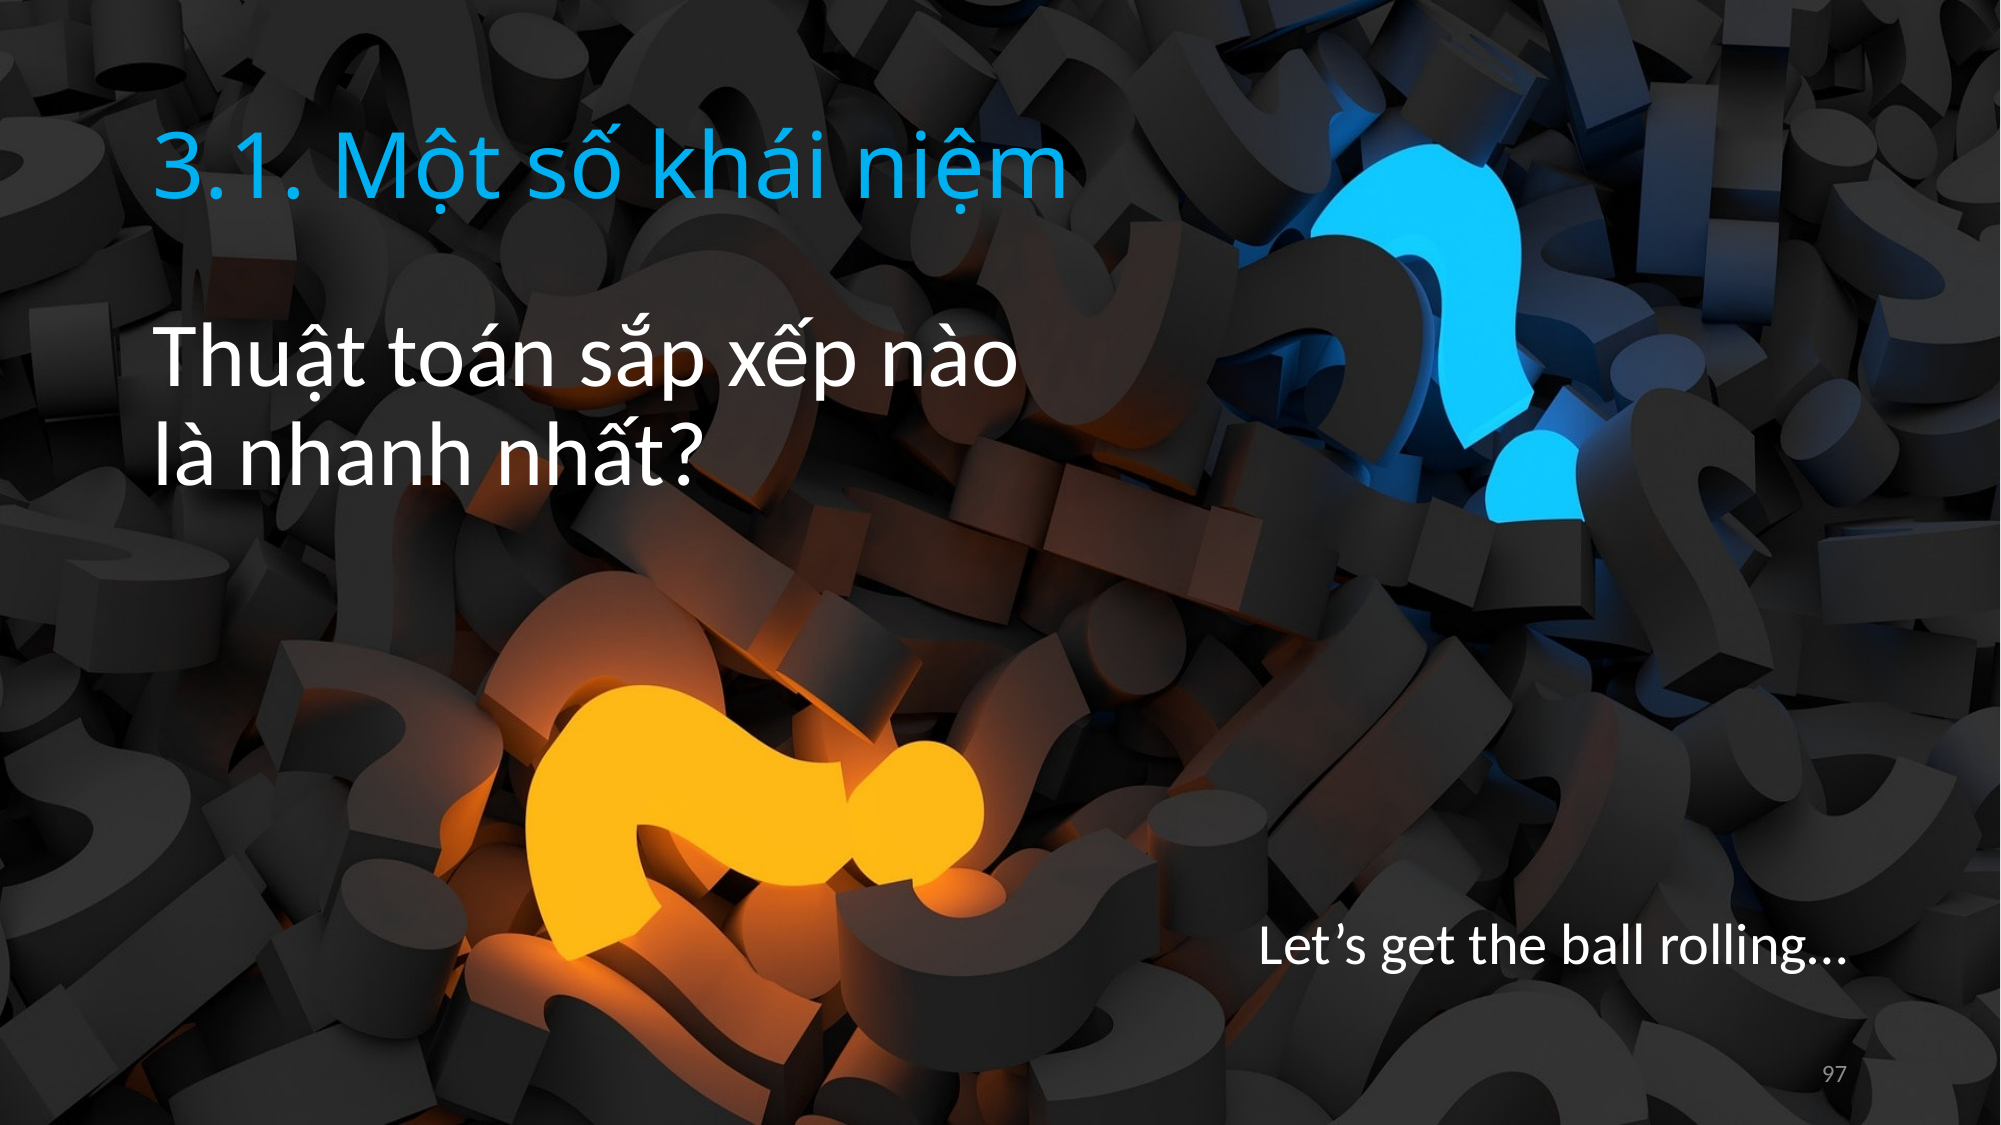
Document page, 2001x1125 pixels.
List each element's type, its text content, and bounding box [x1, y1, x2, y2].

list Thuật toán sắp xếp nào là nhanh nhất? [137, 299, 1110, 1014]
picture [0, 0, 2001, 1125]
slide_number 97 [1412, 1042, 1863, 1103]
text_box Let’s get the ball rolling… [1202, 906, 1863, 1014]
title 3.1. Một số khái niệm [137, 59, 1863, 278]
